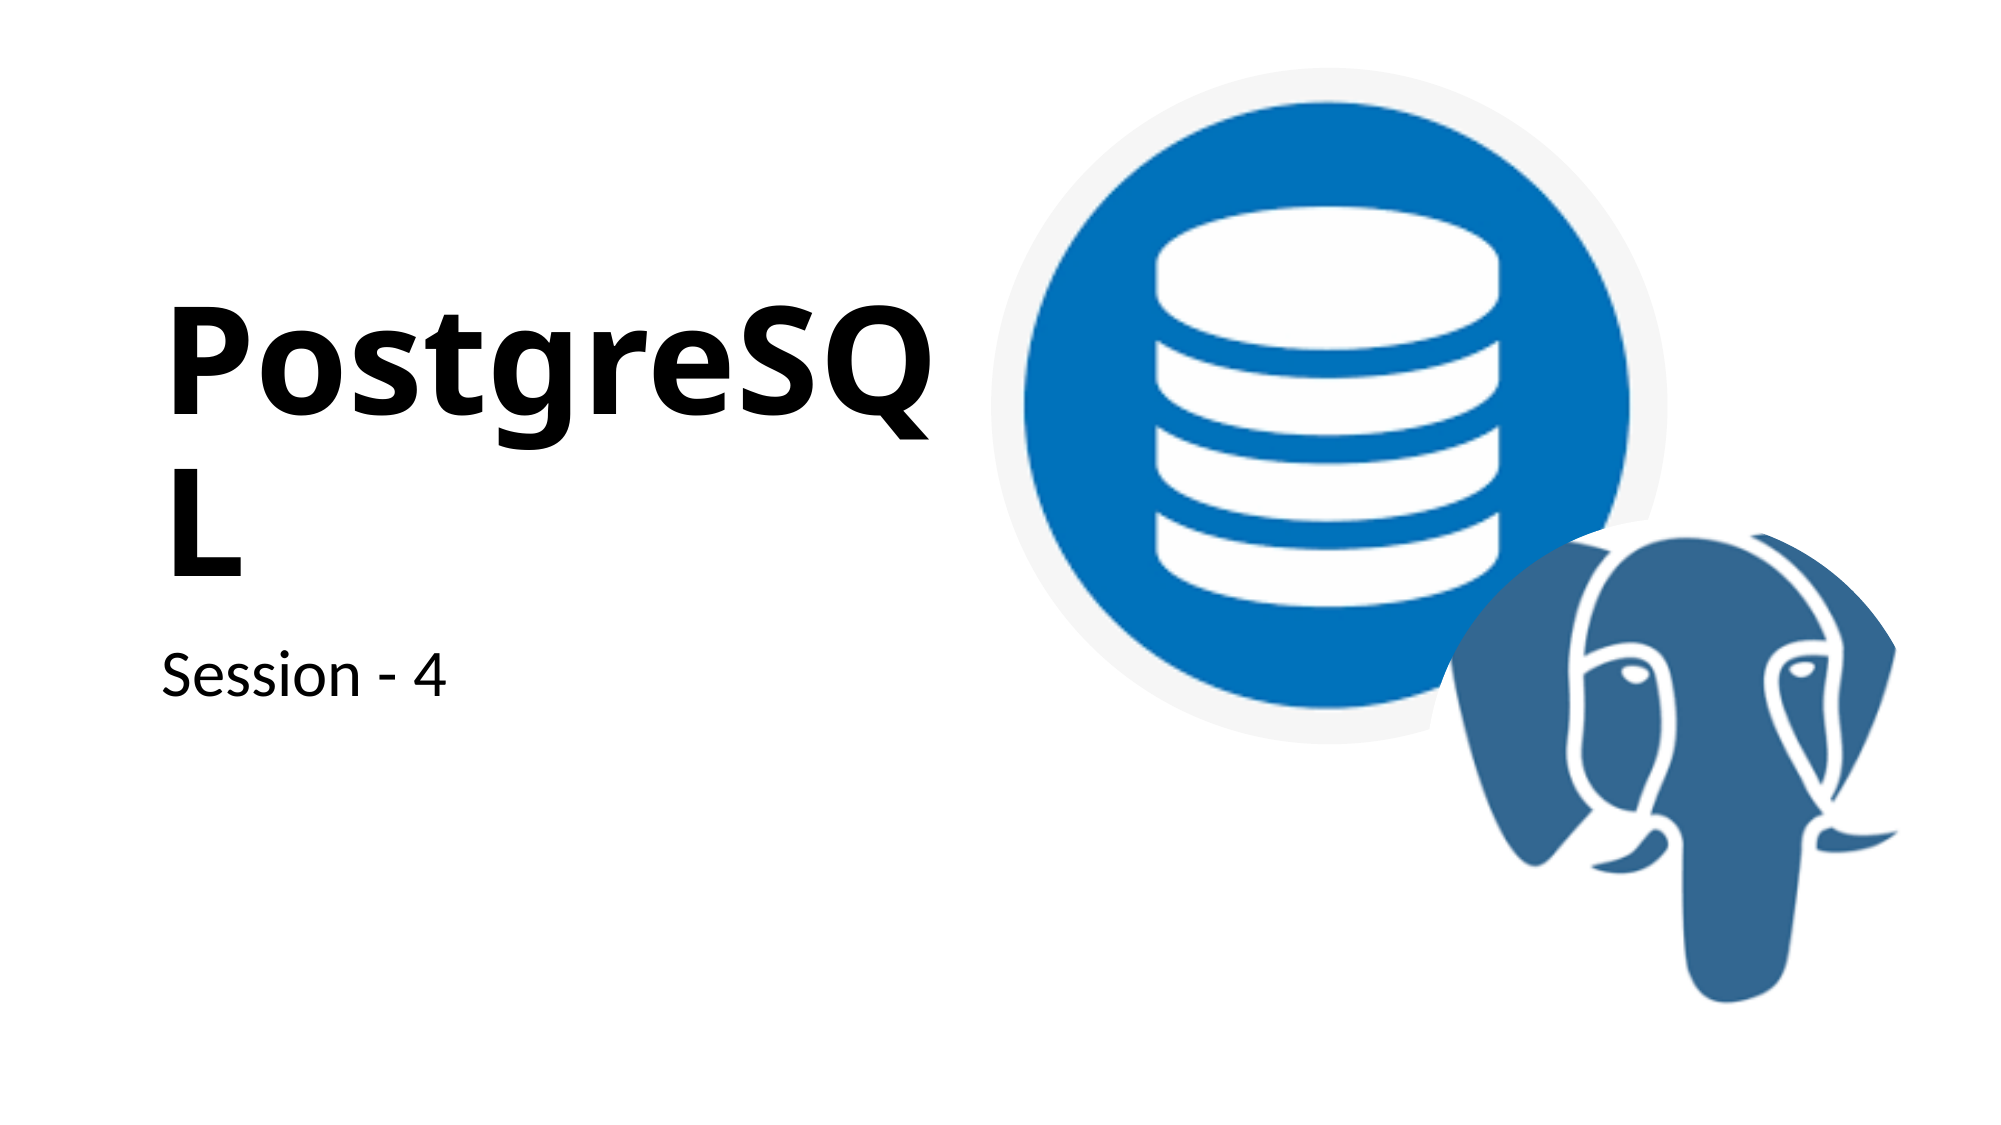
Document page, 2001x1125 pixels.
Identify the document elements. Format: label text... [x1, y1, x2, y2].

picture [991, 67, 1927, 1019]
title PostgreSQL [146, 224, 981, 617]
subtitle Session - 4 [146, 631, 981, 941]
